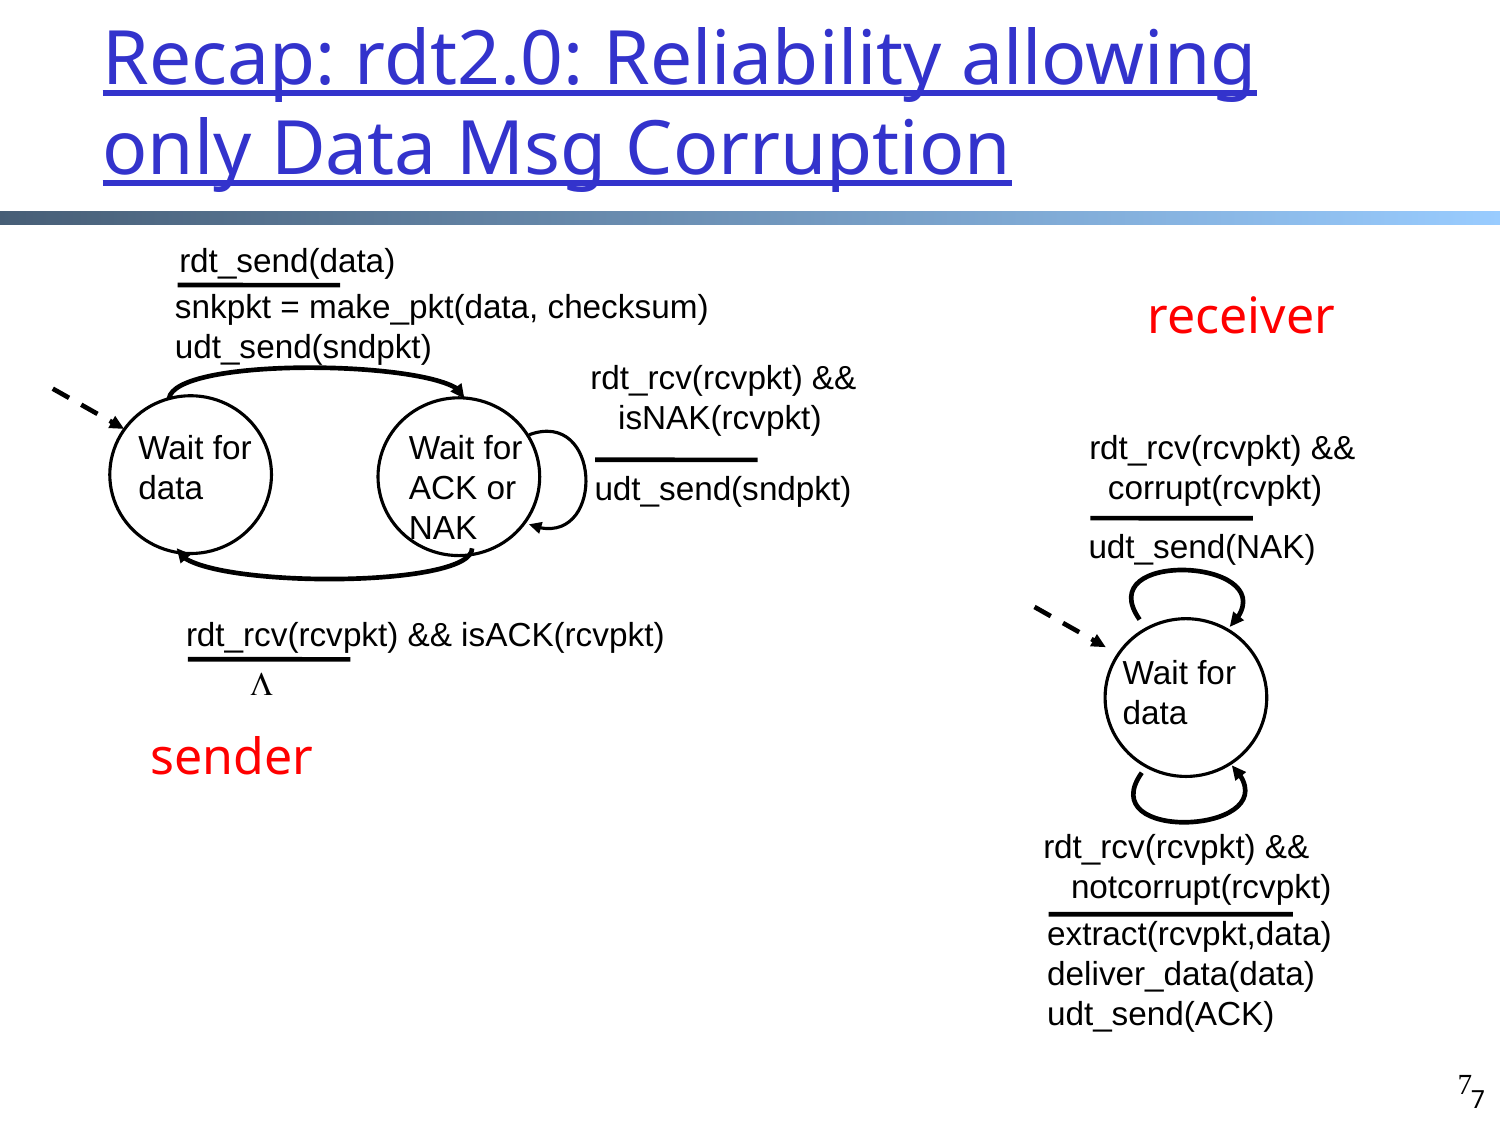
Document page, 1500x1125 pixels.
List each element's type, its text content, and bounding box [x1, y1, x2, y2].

text_box [109, 431, 123, 518]
text_box receiver [1133, 275, 1351, 351]
text_box [133, 403, 155, 419]
text_box Wait for data [123, 419, 155, 520]
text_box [1028, 765, 1385, 1007]
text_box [170, 548, 754, 710]
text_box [1073, 418, 1390, 628]
title Recap: rdt2.0: Reliability allowing only Data Msg Corruption [87, 5, 1404, 194]
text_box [762, 348, 919, 556]
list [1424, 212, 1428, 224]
text_box sender [135, 716, 329, 792]
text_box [160, 231, 759, 556]
text_box [124, 520, 155, 546]
text_box [1091, 636, 1099, 647]
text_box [1104, 618, 1306, 763]
text_box [110, 417, 124, 429]
slide_number 7 [1150, 1049, 1500, 1125]
